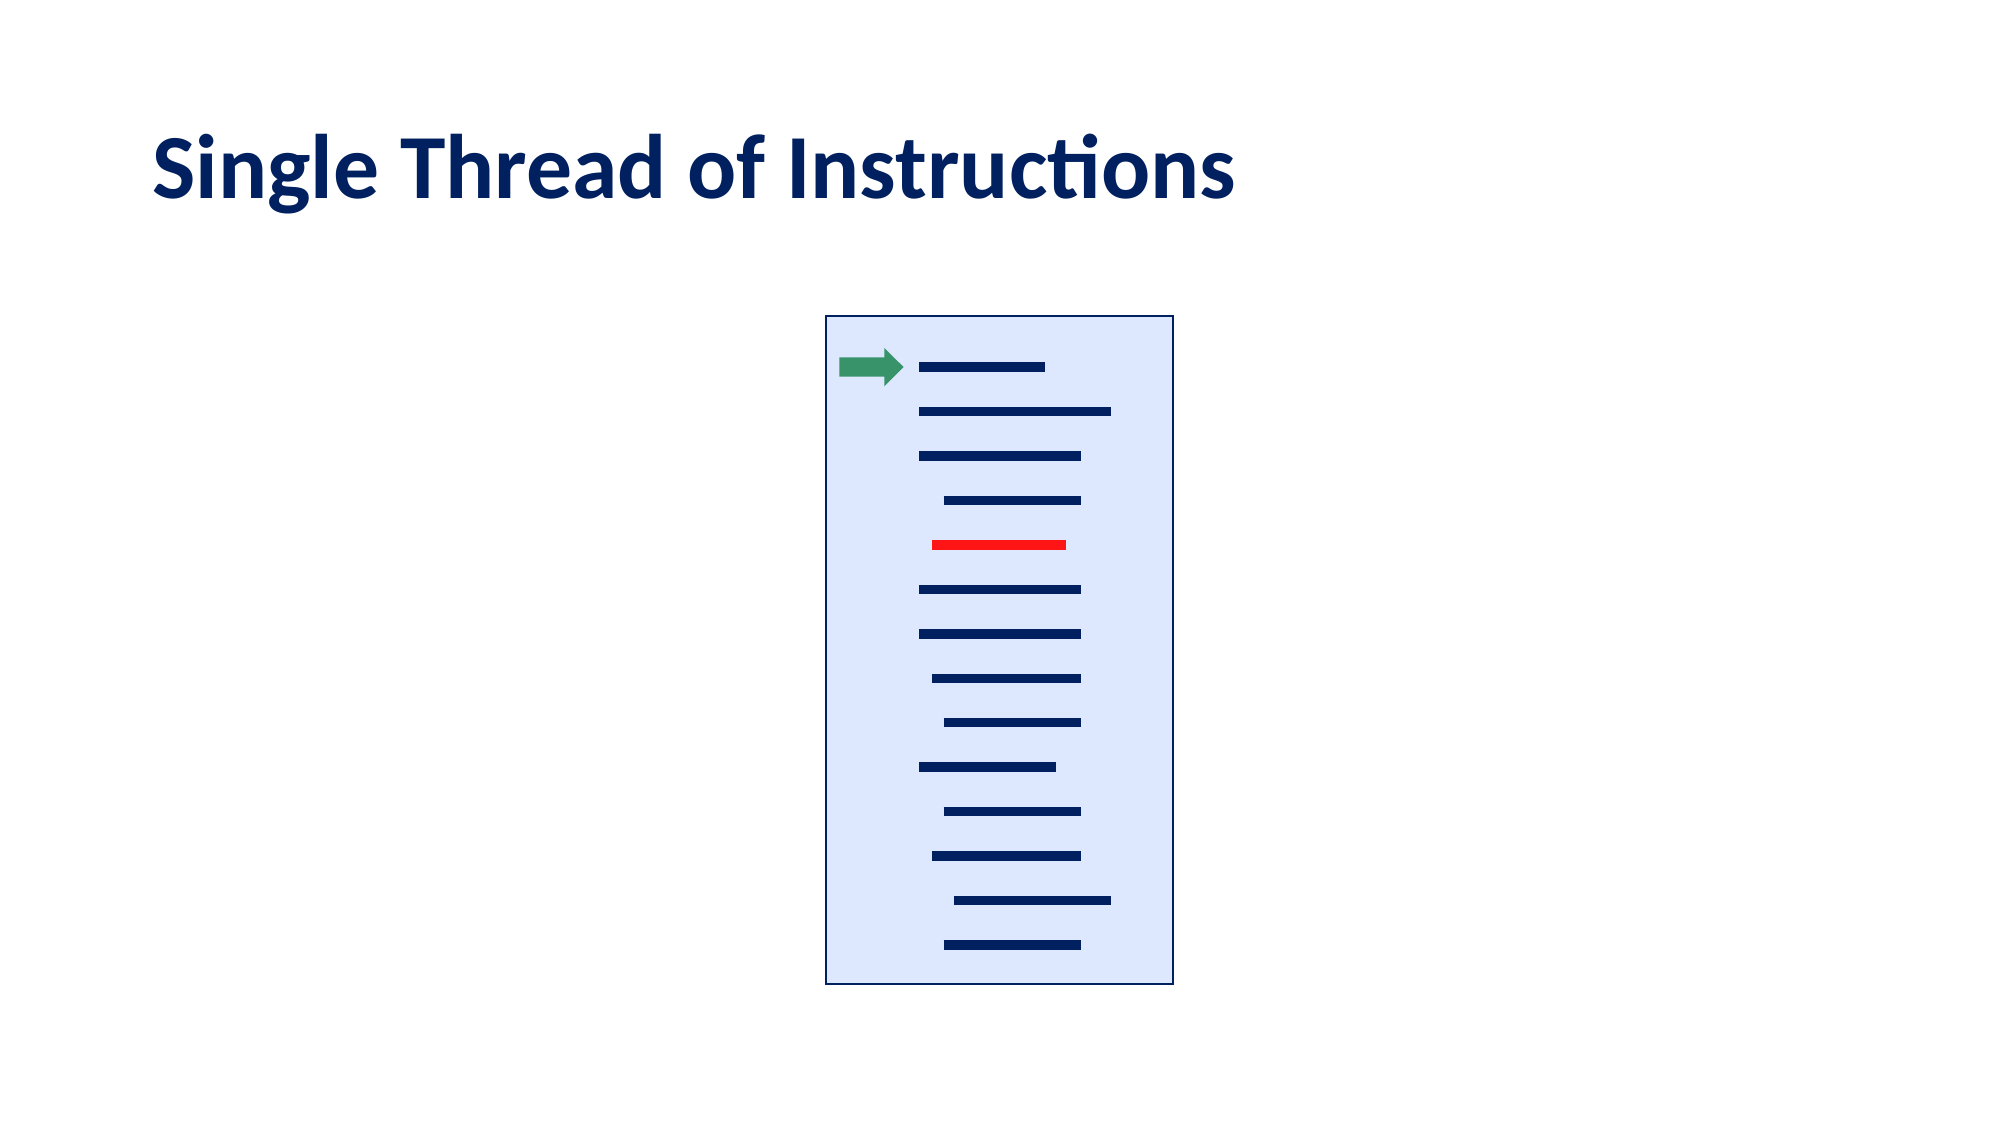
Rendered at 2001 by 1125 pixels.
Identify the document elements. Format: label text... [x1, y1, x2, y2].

title Single Thread of Instructions [137, 59, 1863, 278]
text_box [826, 315, 1174, 985]
